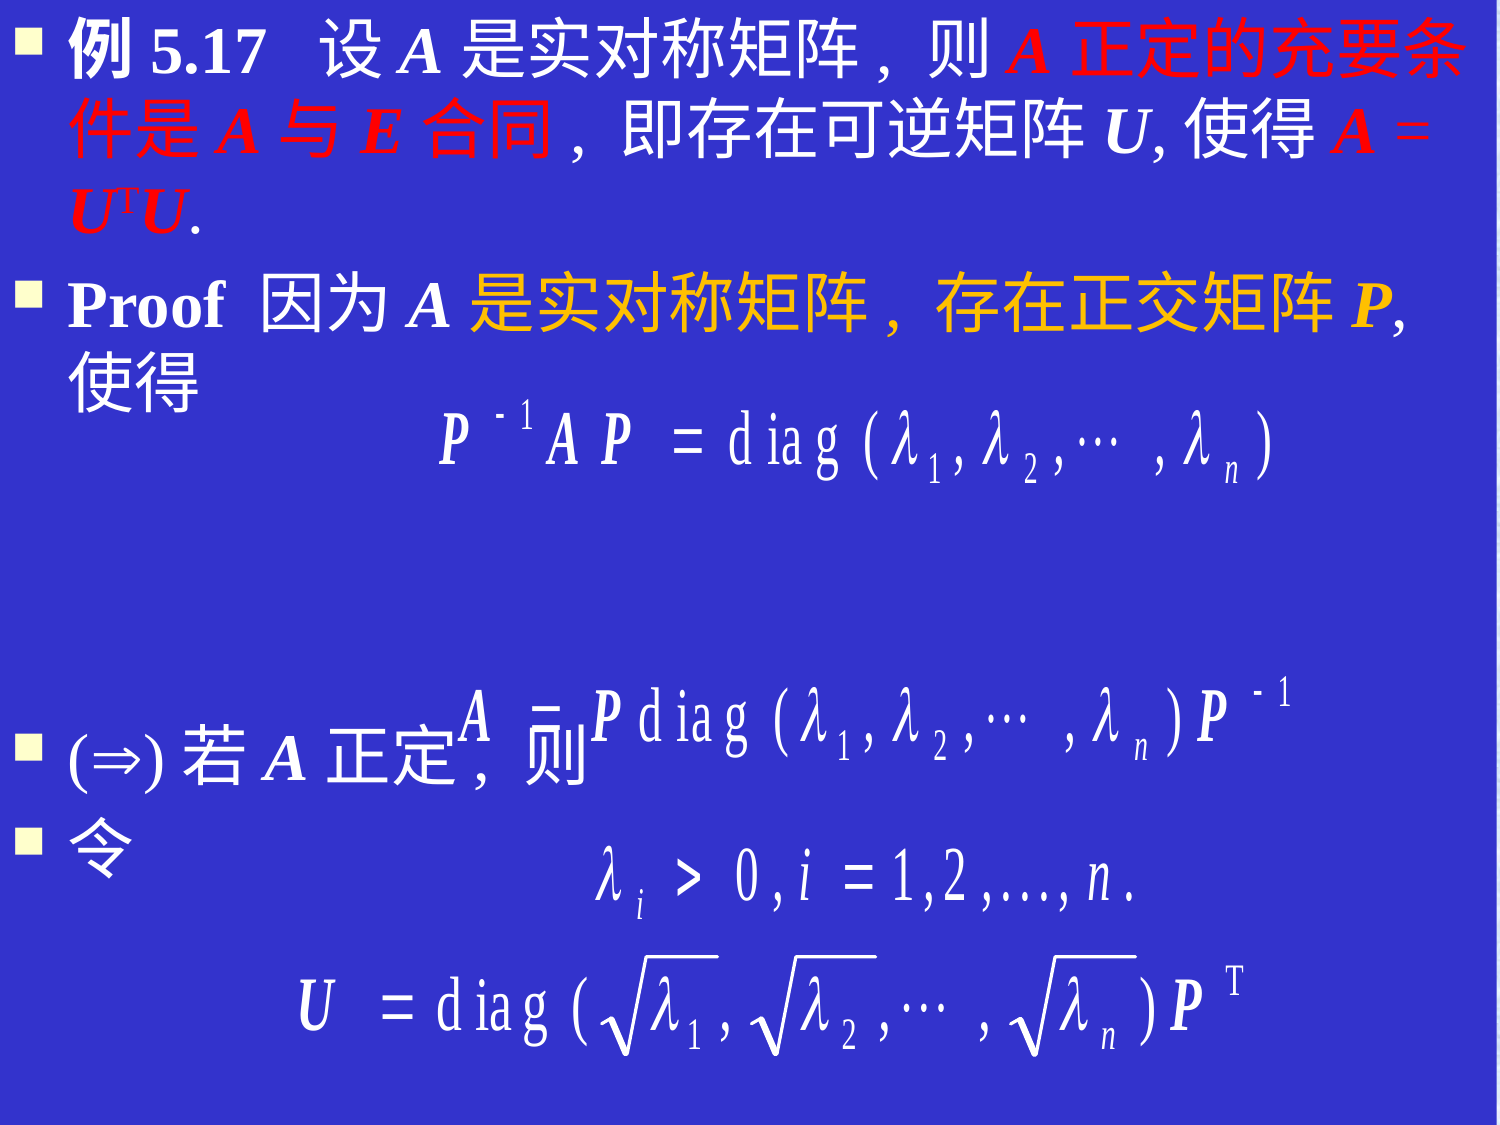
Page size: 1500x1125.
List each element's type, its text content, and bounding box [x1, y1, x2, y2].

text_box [442, 656, 1305, 776]
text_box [584, 822, 1147, 935]
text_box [423, 379, 1292, 499]
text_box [289, 940, 1266, 1072]
text_box 例5.17 设A是实对称矩阵, 则A正定的充要条件是A与E合同, 即存在可逆矩阵U,使得A = UTU. Proof 因为A是实对称矩阵, 存在正交矩阵P, 使得 ()若A正定, 则 令 [0, 0, 1497, 1125]
